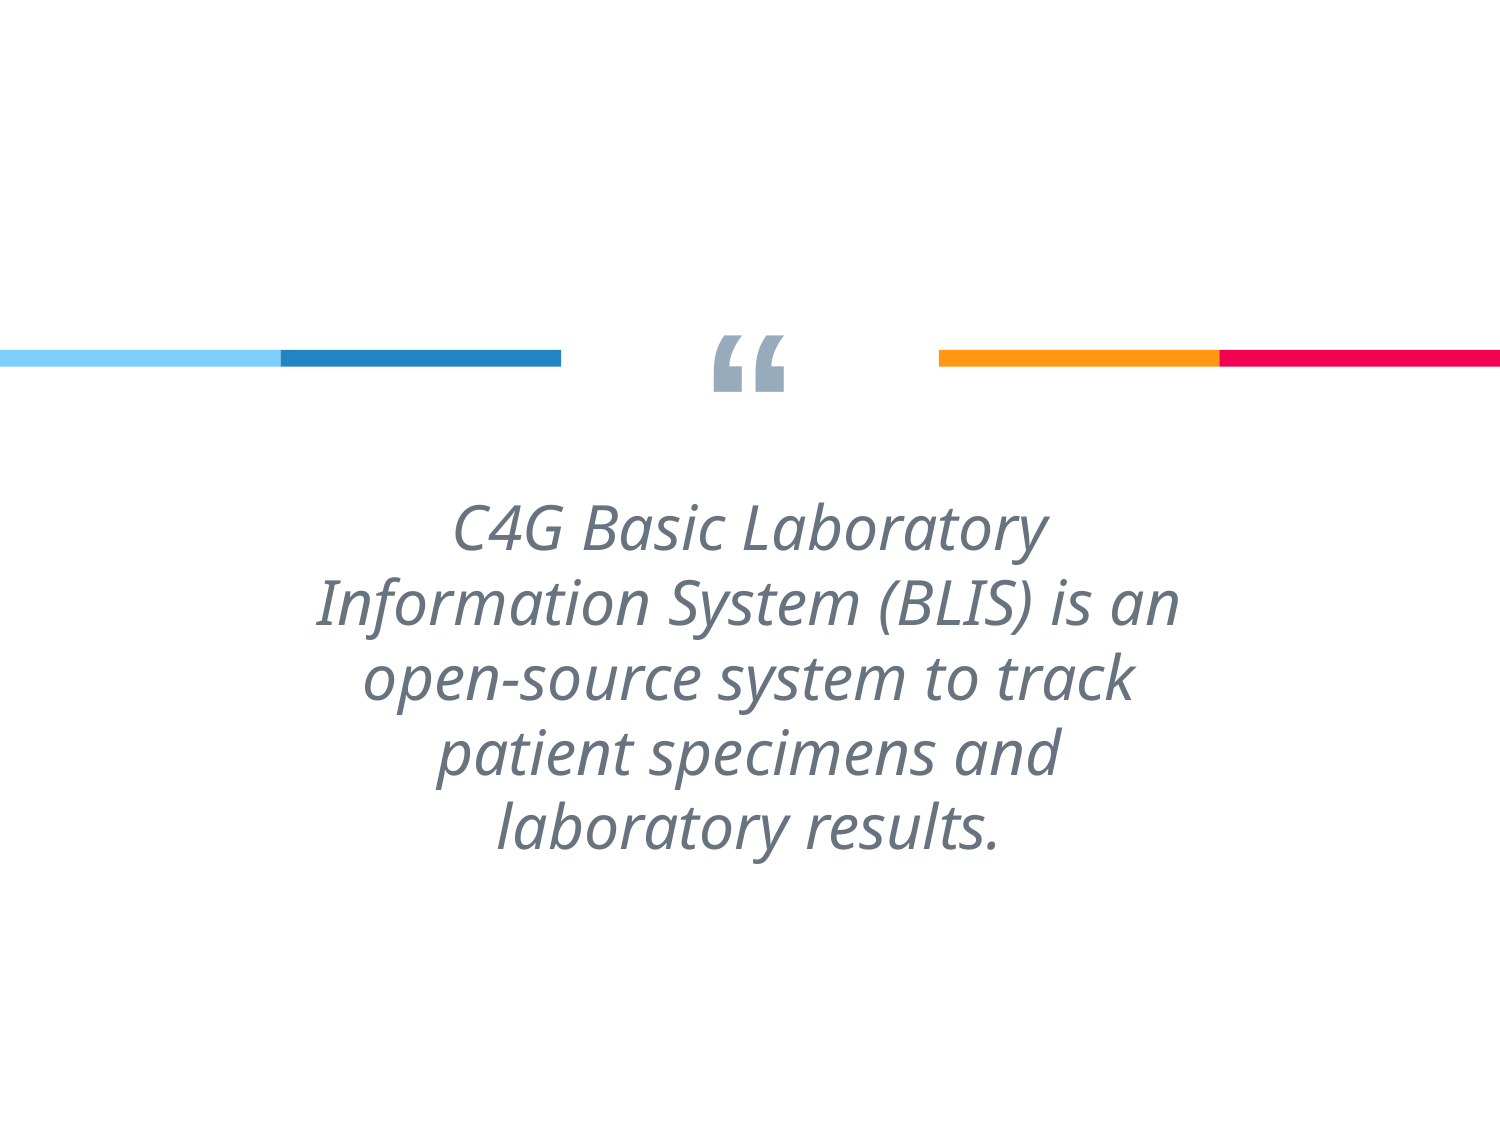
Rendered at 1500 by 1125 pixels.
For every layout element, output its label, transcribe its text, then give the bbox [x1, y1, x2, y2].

list C4G Basic Laboratory Information System (BLIS) is an open-source system to track patient specimens and laboratory results. [280, 472, 1220, 653]
